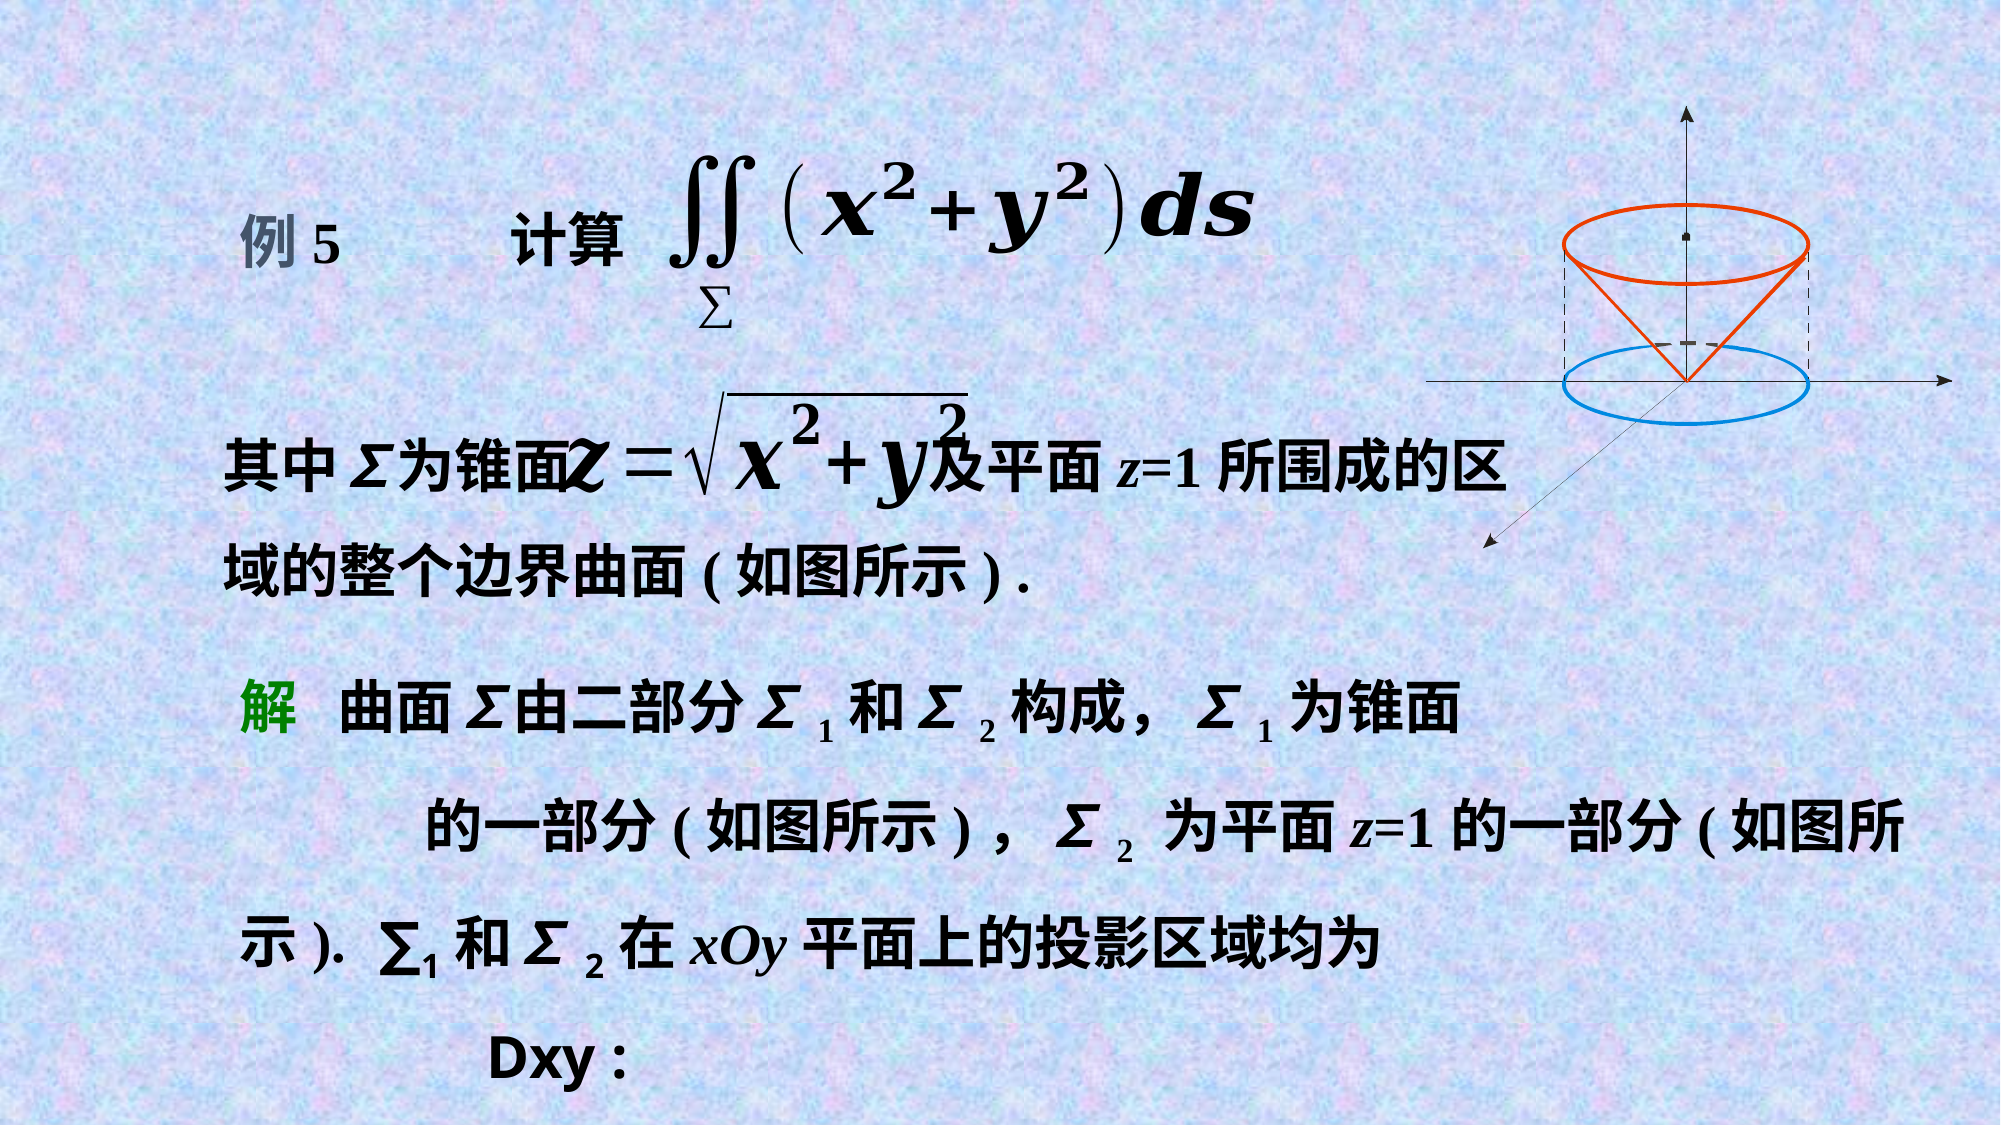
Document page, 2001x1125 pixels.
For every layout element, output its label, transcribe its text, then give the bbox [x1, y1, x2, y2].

text_box 例5 [225, 197, 371, 283]
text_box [207, 387, 1789, 601]
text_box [1423, 104, 1956, 551]
text_box 计算 [495, 195, 695, 351]
picture [0, 0, 2001, 1125]
